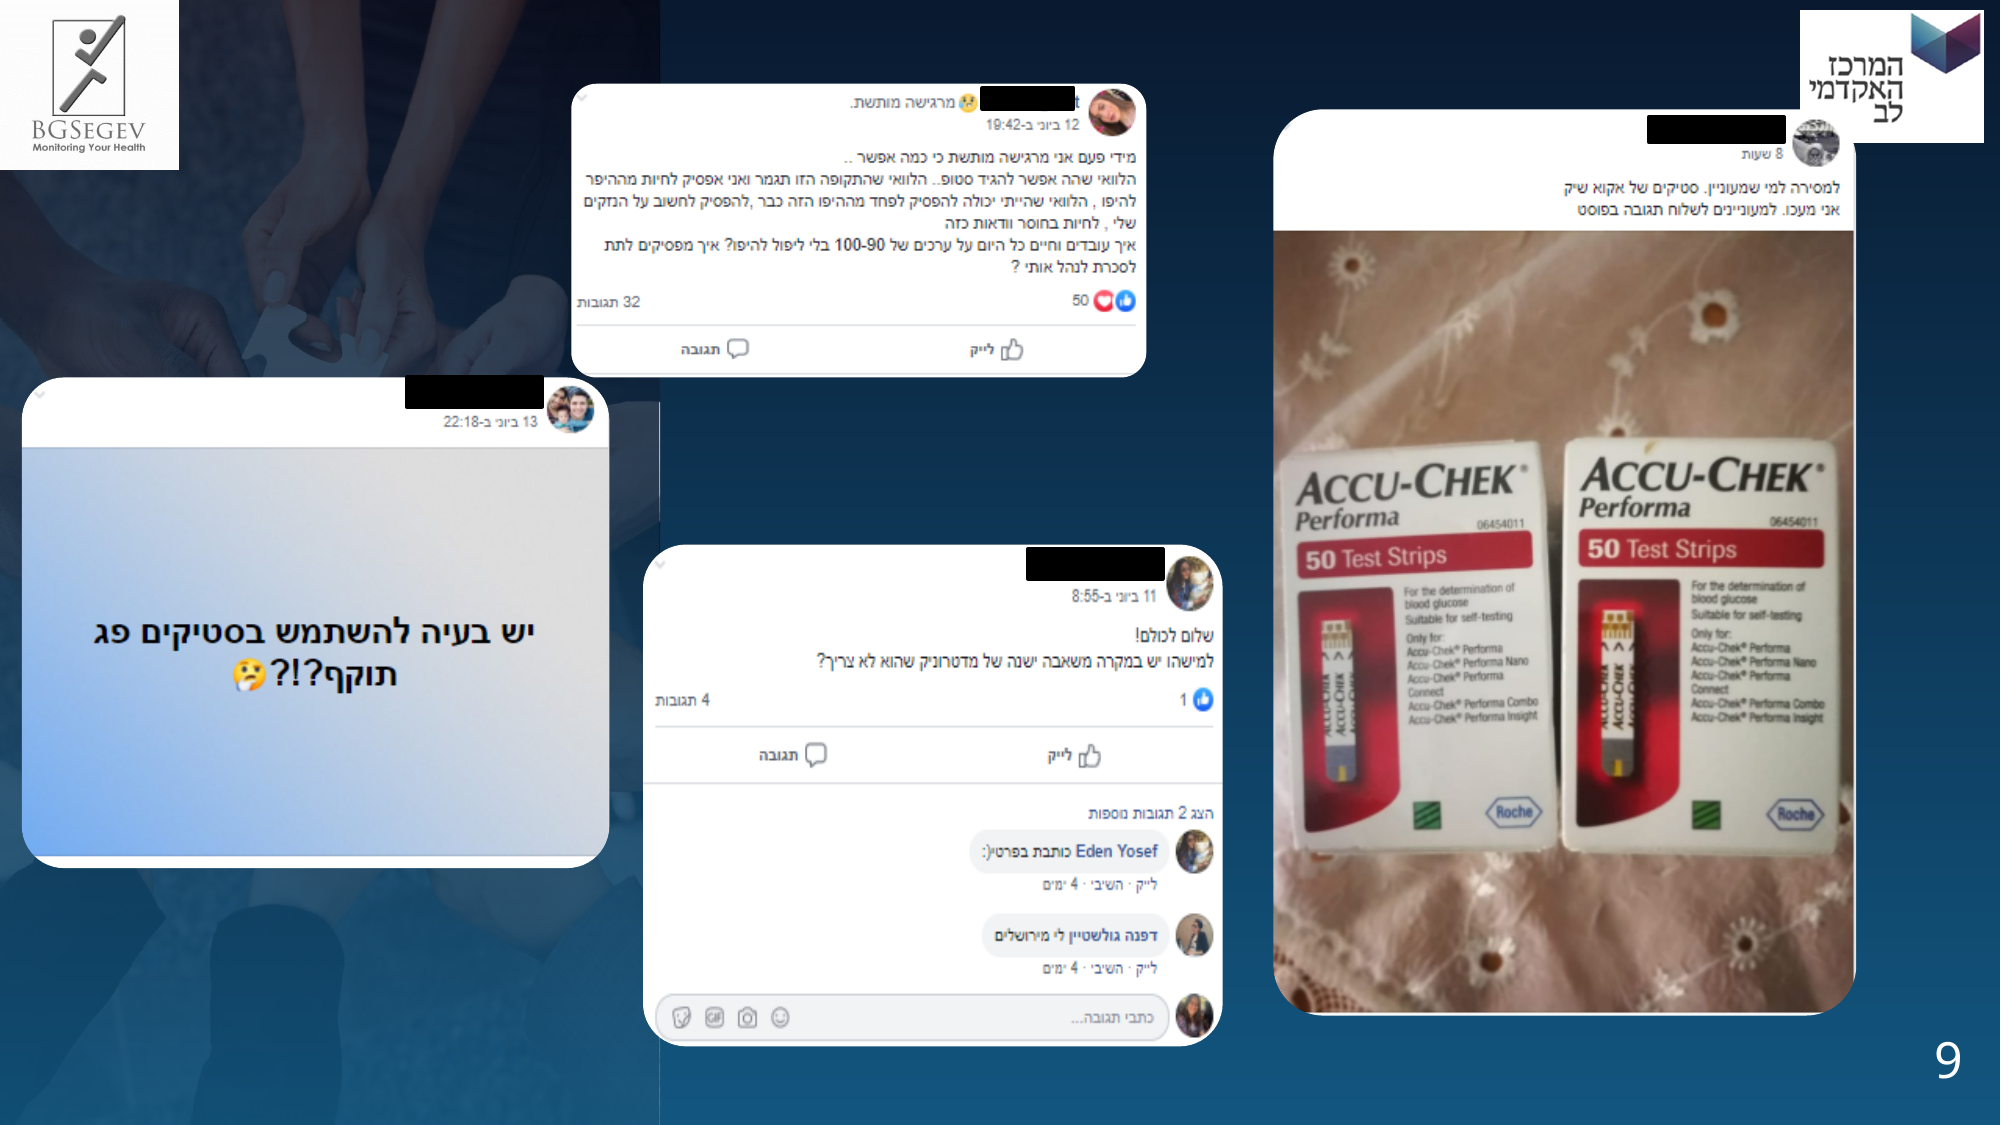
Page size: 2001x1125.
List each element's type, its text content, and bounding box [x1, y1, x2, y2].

text_box 9 [1338, 1021, 2000, 1097]
picture [1273, 10, 1984, 1016]
picture [0, 0, 1223, 1125]
text_box [662, 0, 2000, 1125]
